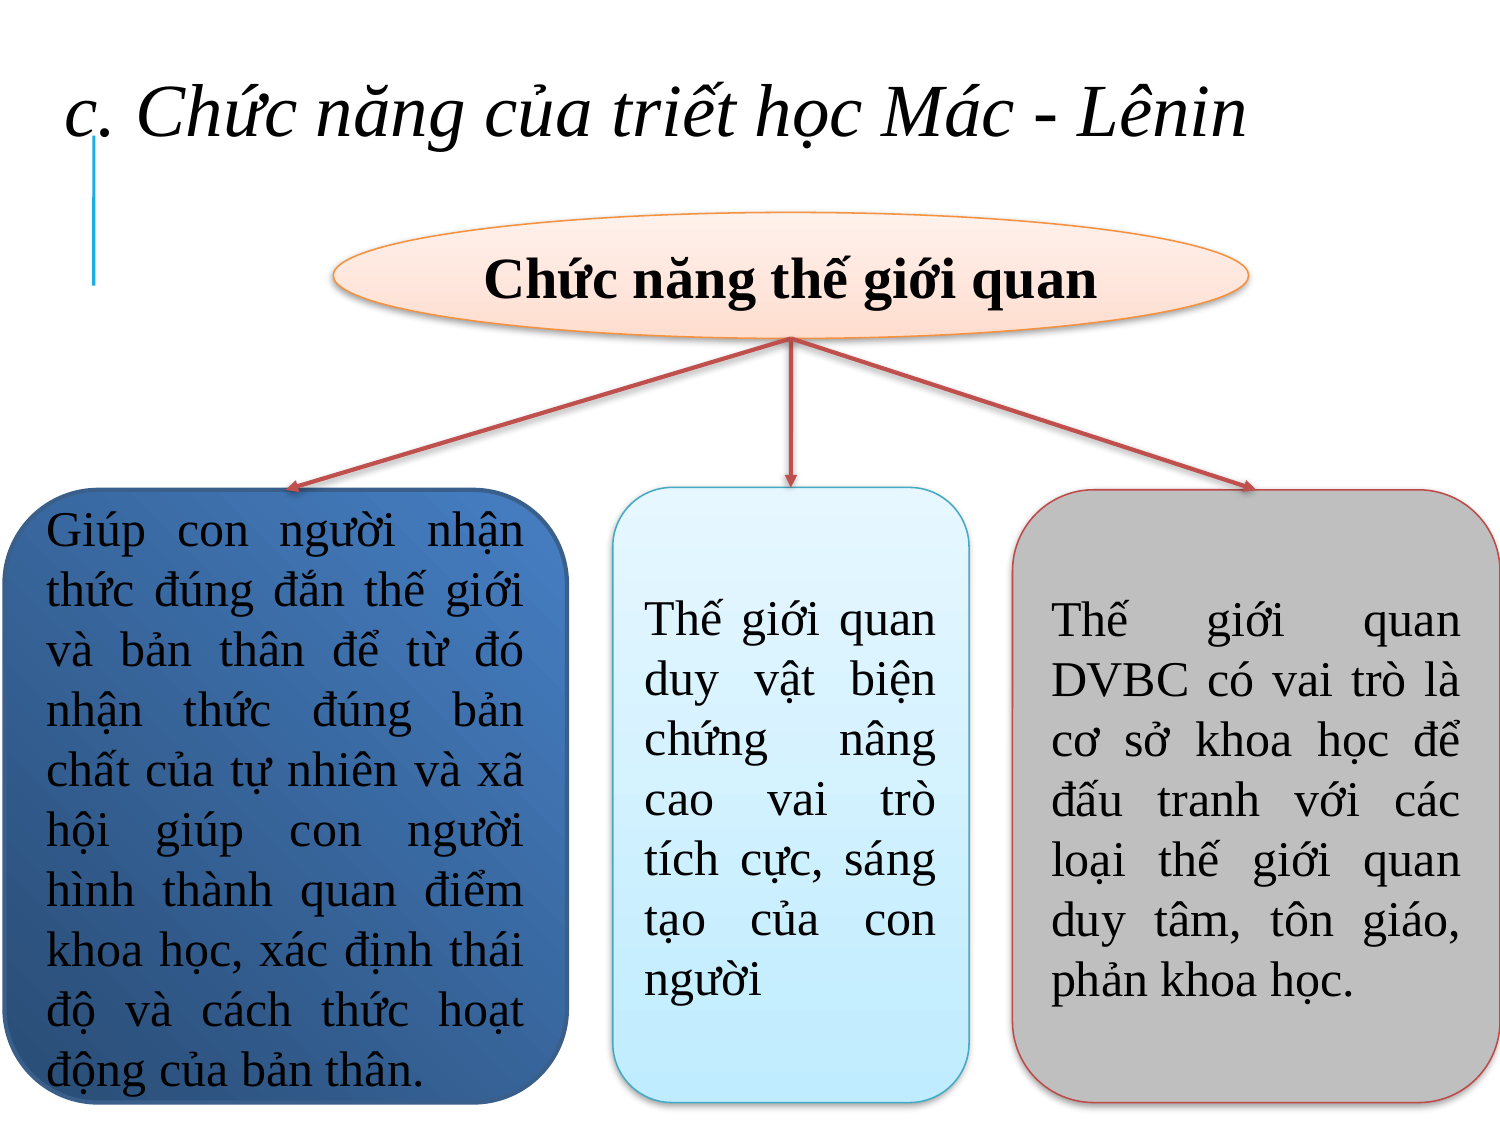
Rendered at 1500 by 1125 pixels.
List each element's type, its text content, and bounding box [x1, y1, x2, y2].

title c. Chức năng của triết học Mác - Lênin [50, 37, 1463, 188]
text_box Chức năng thế giới quan [332, 211, 1250, 336]
text_box Thế giới quan duy vật biện chứng nâng cao vai trò tích cực, sáng tạo của con người [611, 497, 970, 1104]
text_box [790, 338, 1257, 491]
text_box Thế giới quan DVBC có vai trò là cơ sở khoa học để đấu tranh với các loại thế giới quan duy tâm, tôn giáo, phản khoa học. [1011, 489, 1500, 1104]
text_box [285, 338, 787, 491]
text_box Giúp con người nhận thức đúng đắn thế giới và bản thân để từ đó nhận thức đúng bản chất của tự nhiên và xã hội giúp con người hình thành quan điểm khoa học, xác định thái độ và cách thức hoạt động của bản thân. [2, 487, 570, 1105]
